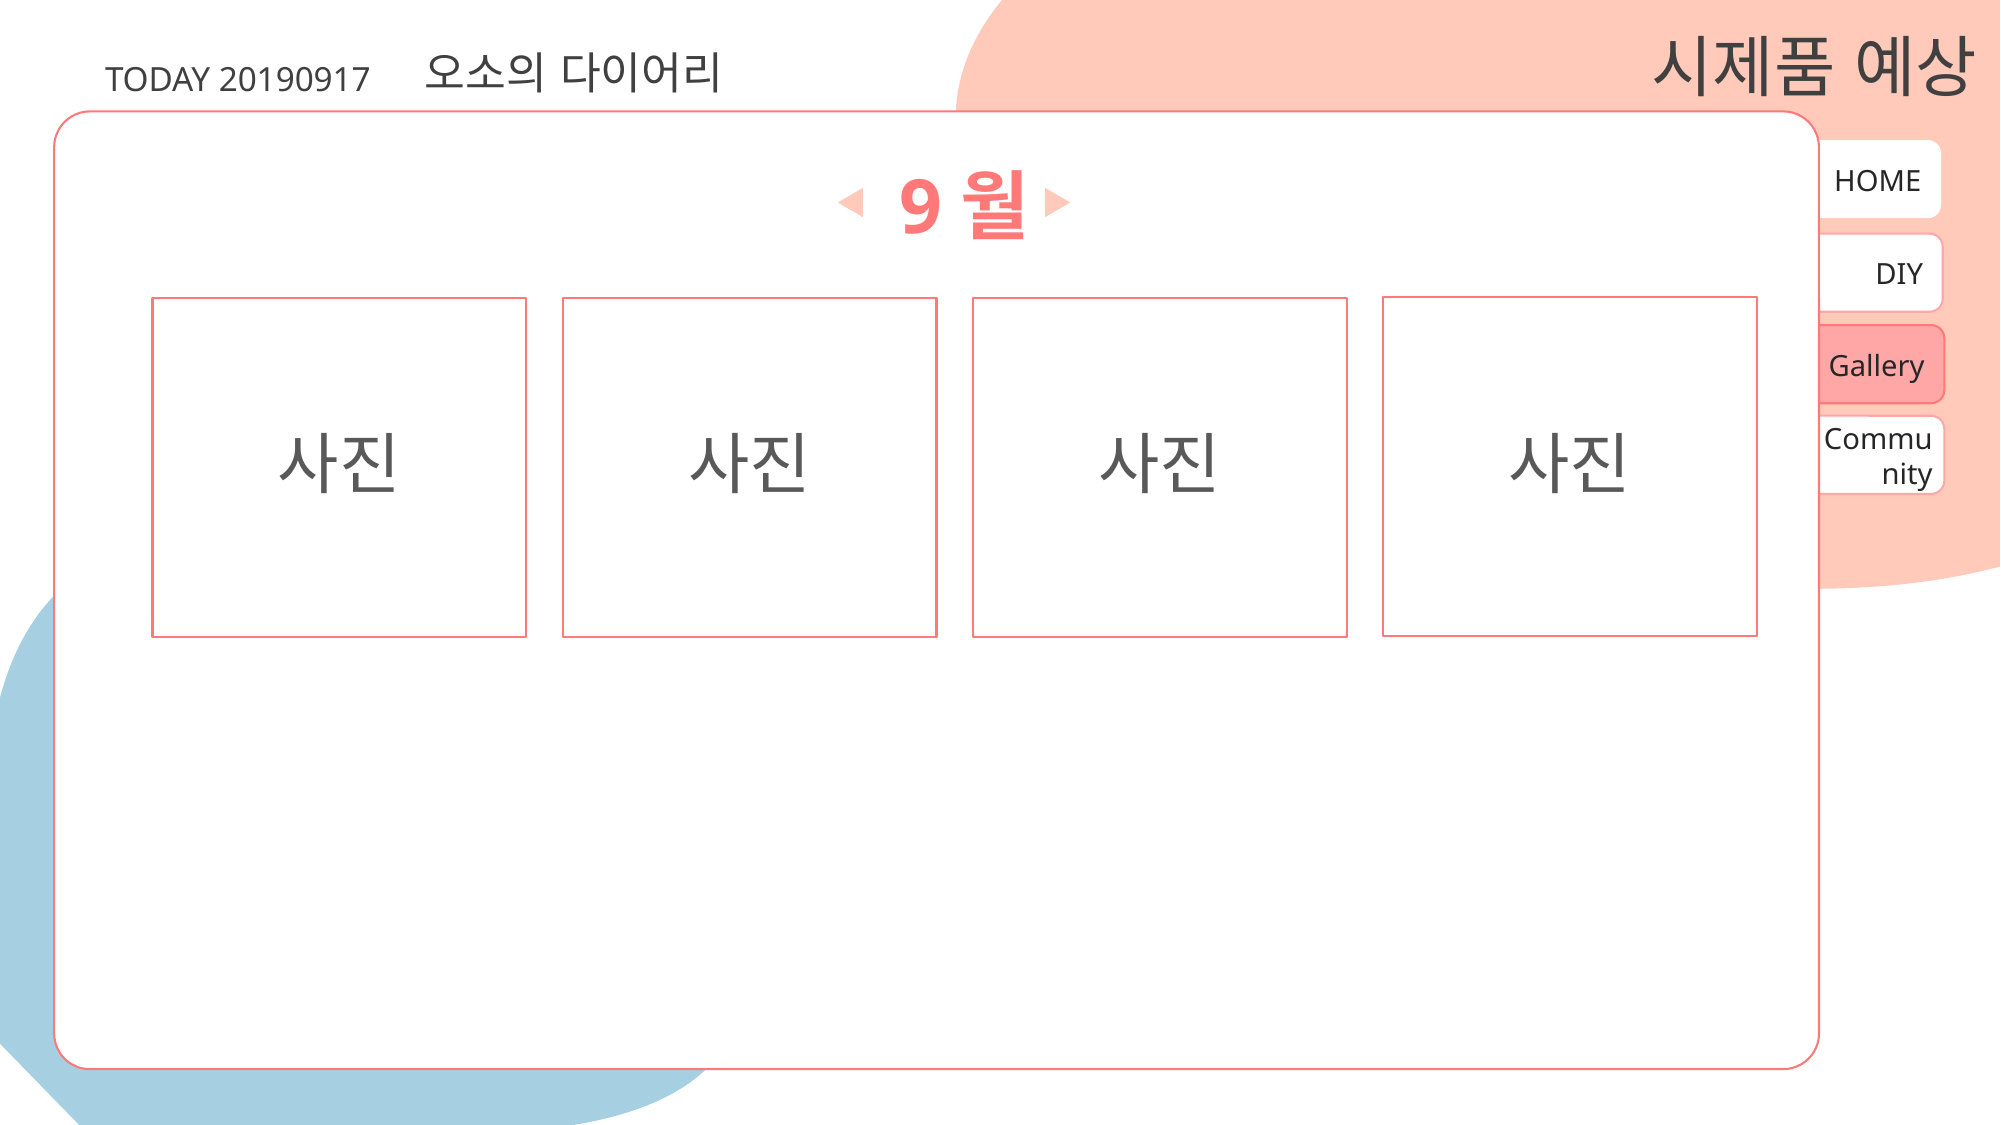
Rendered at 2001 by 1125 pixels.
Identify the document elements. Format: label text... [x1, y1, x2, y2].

list 사진 [152, 297, 527, 637]
text_box Gallery [1821, 324, 1946, 405]
text_box [1042, 183, 1075, 222]
text_box [53, 110, 1821, 1071]
text_box 사진 [562, 297, 937, 637]
text_box [833, 183, 866, 222]
text_box 사진 [1382, 297, 1757, 637]
text_box 시제품 예상 [1636, 0, 2000, 112]
text_box [954, 0, 1636, 110]
text_box 오소의 다이어리 [410, 37, 740, 106]
text_box [1797, 112, 2000, 590]
text_box HOME [1820, 138, 1943, 220]
text_box TODAY 20190917 [90, 50, 410, 106]
text_box Community [1821, 414, 1946, 495]
text_box 사진 [972, 297, 1347, 637]
text_box DIY [1820, 232, 1944, 313]
text_box [0, 595, 706, 1125]
text_box 9월 [884, 151, 1062, 257]
